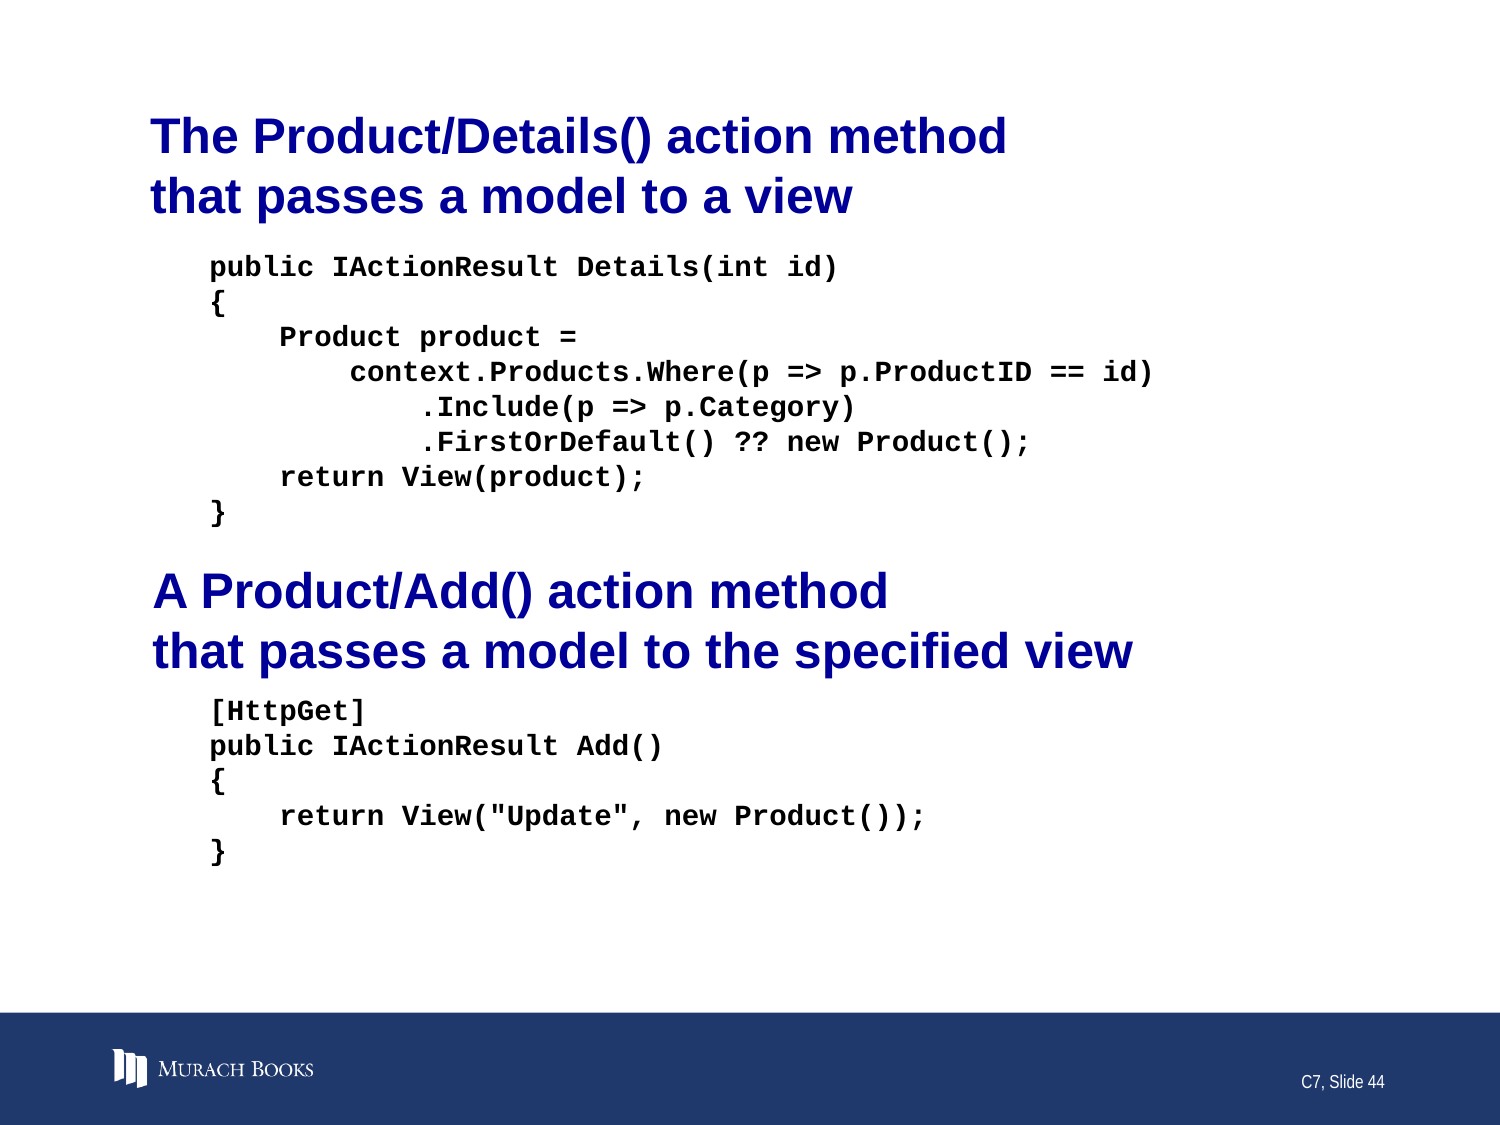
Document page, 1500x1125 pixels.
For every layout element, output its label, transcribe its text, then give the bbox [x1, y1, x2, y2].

slide_number C7, Slide 44 [1087, 1025, 1400, 1100]
footer [12, 1025, 463, 1100]
list public IActionResult Details(int id) { Product product = context.Products.Where(p => p.ProductID == id) .Include(p => p.Category) .FirstOrDefault() ?? new Product(); return View(product); } A Product/Add() action method that passes a model to the specified view [HttpGet] public IActionResult Add() { return View("Update", new Product()); } [137, 239, 1350, 978]
title The Product/Details() action method that passes a model to a view [150, 102, 1350, 224]
